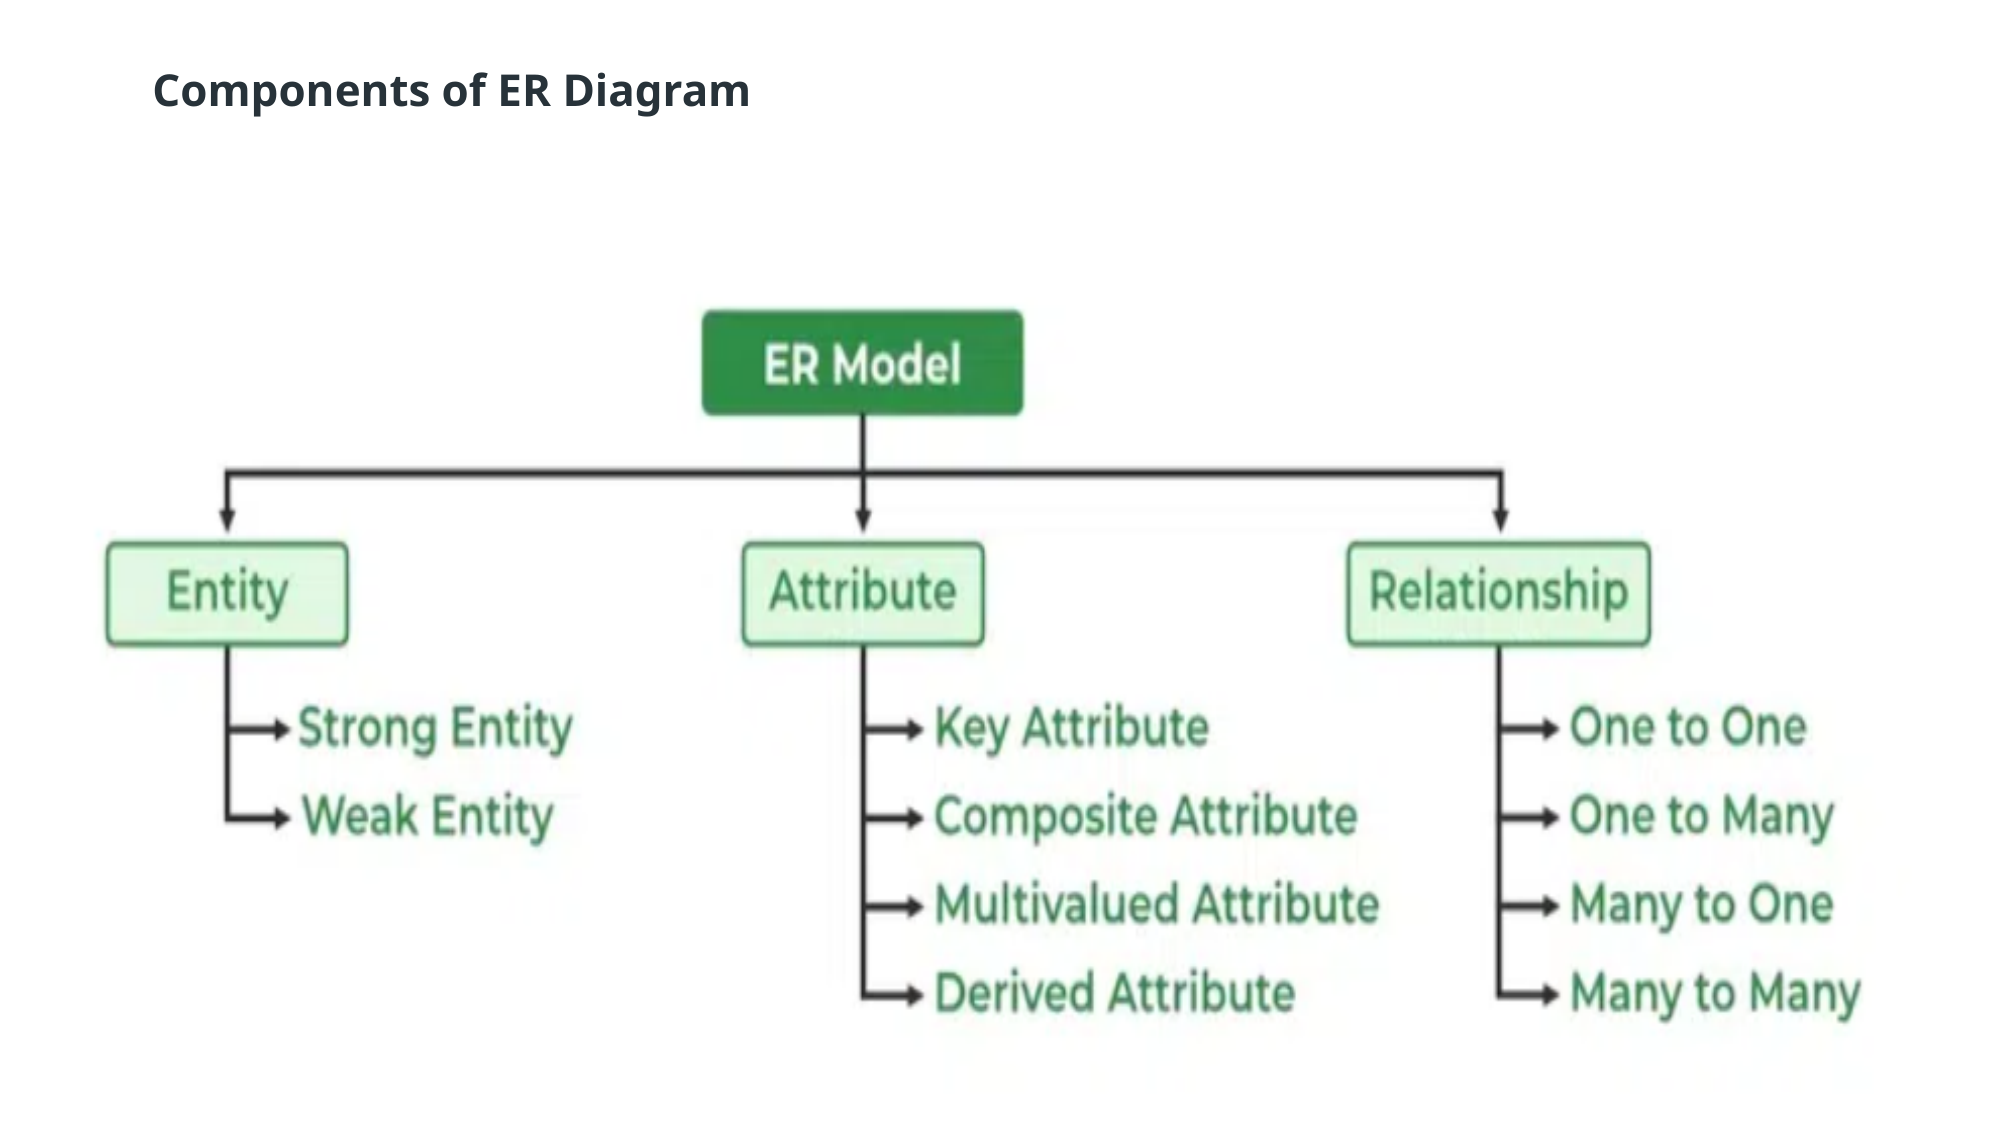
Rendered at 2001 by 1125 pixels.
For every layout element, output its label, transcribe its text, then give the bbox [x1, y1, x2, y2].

title Components of ER Diagram [137, 59, 1863, 176]
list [49, 176, 1912, 1105]
